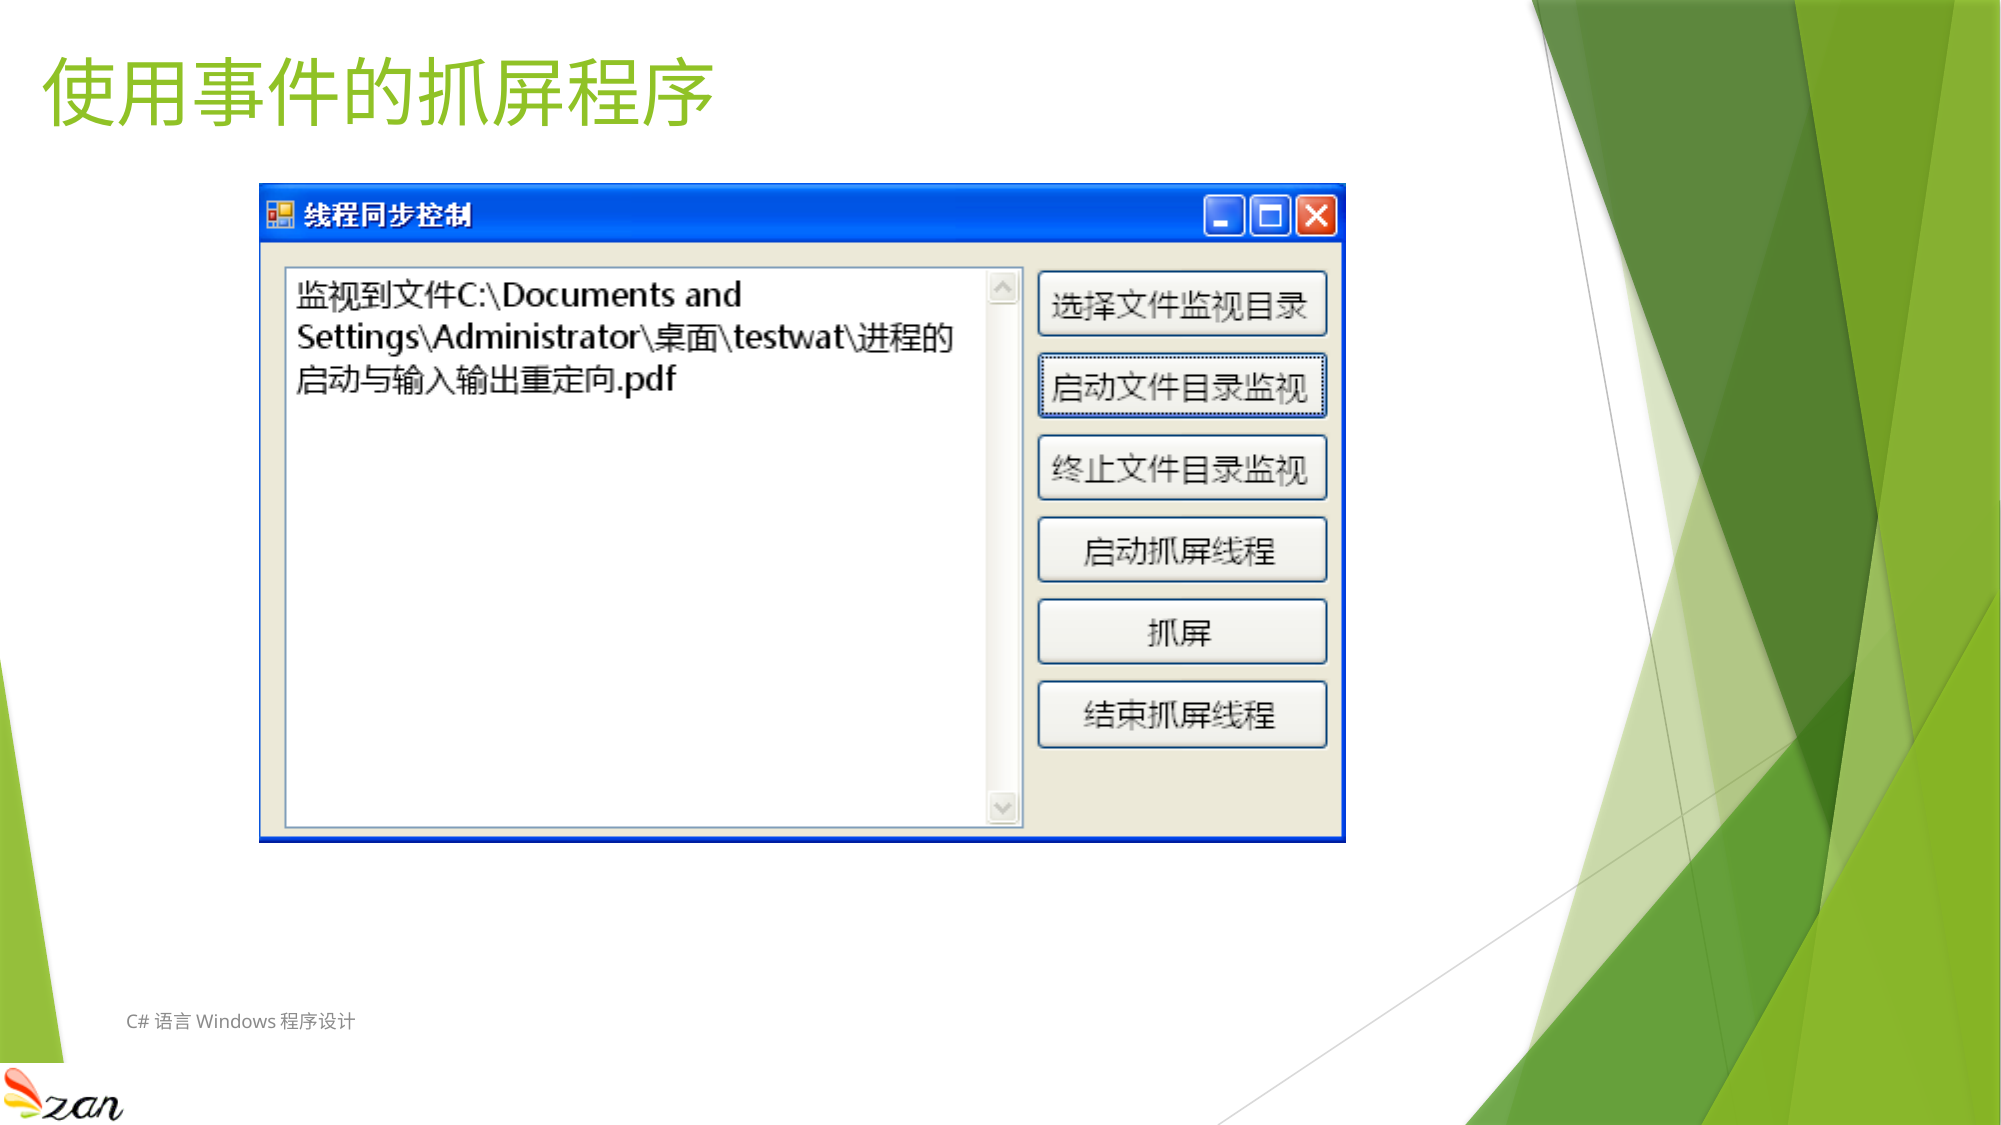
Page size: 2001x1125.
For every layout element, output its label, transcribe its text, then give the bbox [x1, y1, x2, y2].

title 使用事件的抓屏程序 [26, 37, 762, 156]
picture [258, 183, 1347, 844]
footer C#语言Windows程序设计 [111, 991, 1145, 1051]
picture [0, 1063, 128, 1125]
